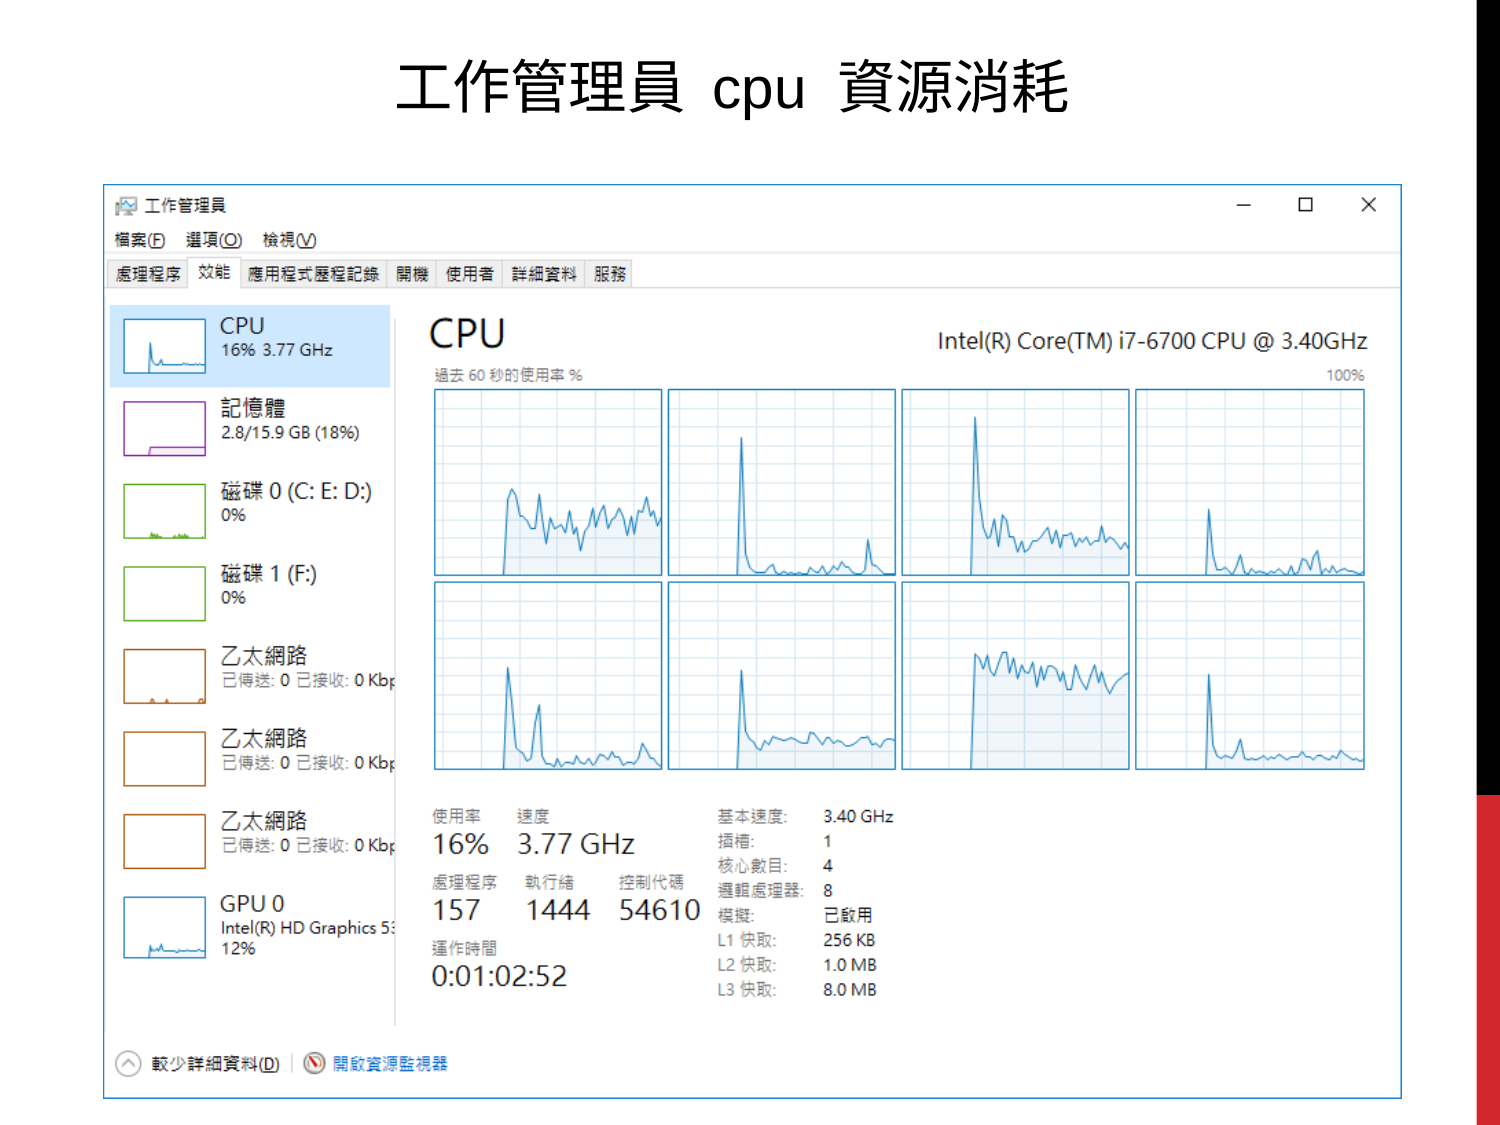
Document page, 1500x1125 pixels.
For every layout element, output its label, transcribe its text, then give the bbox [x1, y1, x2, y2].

text_box 工作管理員 cpu 資源消耗 [182, 42, 1282, 128]
picture [102, 183, 1403, 1099]
